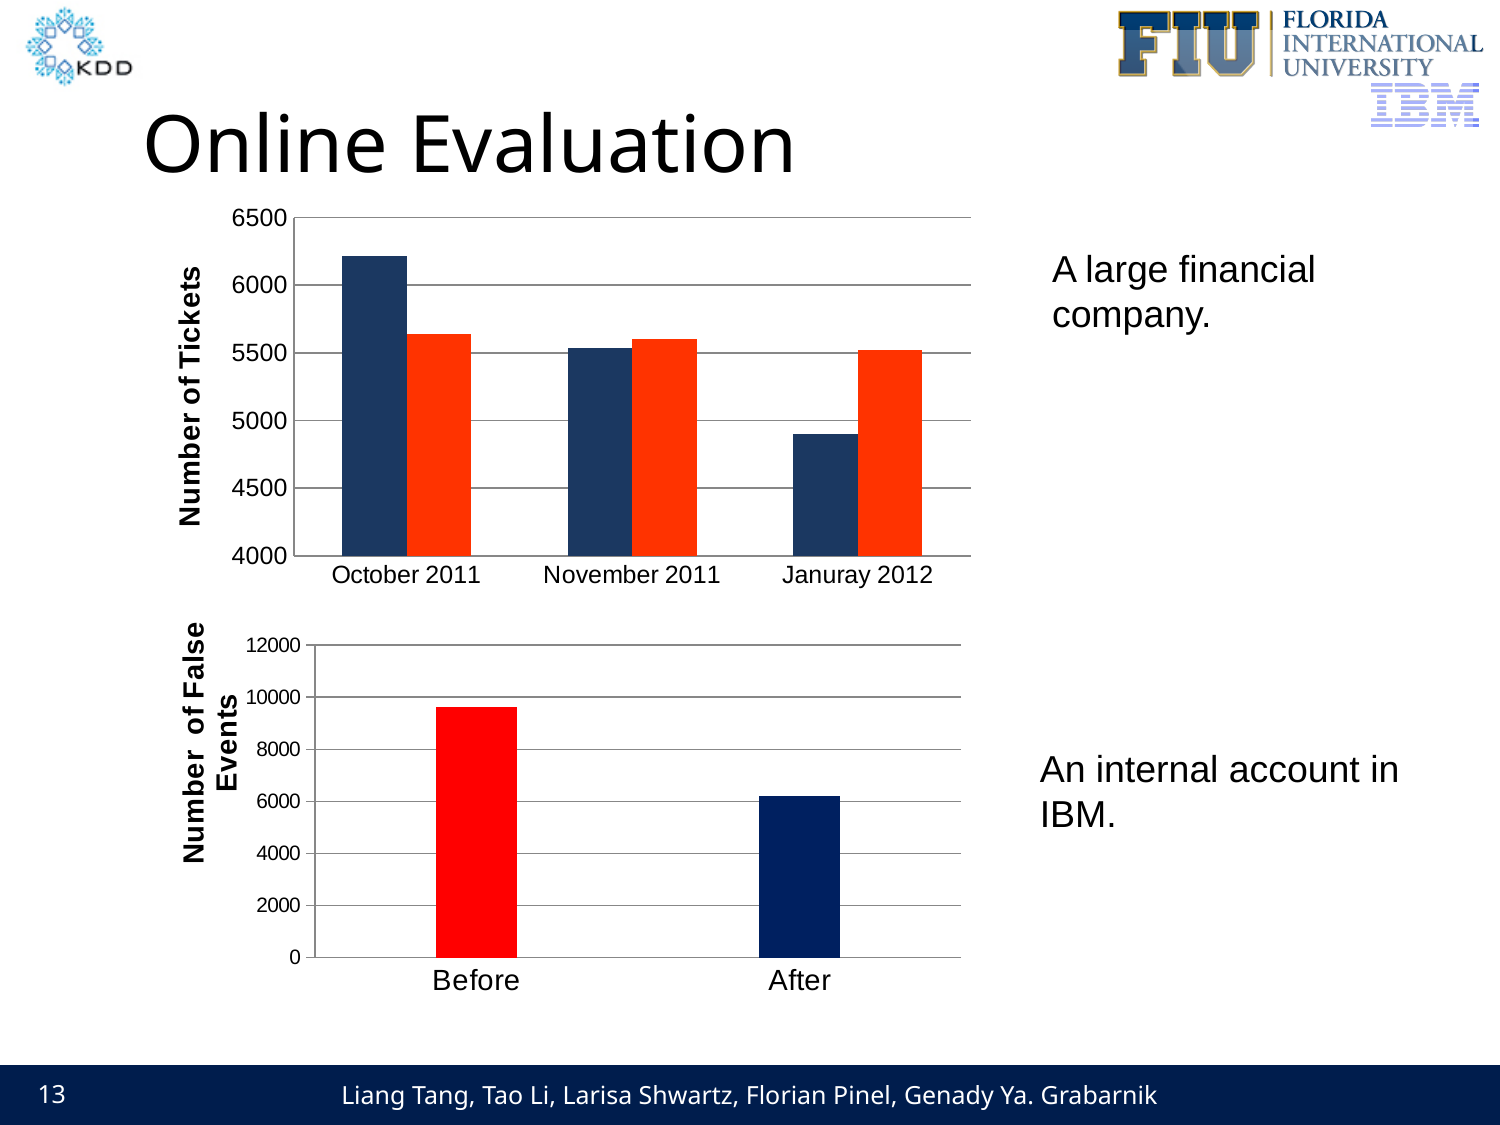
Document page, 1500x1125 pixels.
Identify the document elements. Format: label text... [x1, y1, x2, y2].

text_box A large financial company. [1037, 237, 1500, 343]
chart [127, 599, 988, 1051]
title Online Evaluation [127, 24, 1373, 197]
chart [137, 196, 988, 597]
picture [1, 0, 1500, 1065]
slide_number 13 [0, 1065, 81, 1125]
text_box An internal account in IBM. [1025, 737, 1438, 843]
footer Liang Tang, Tao Li, Larisa Shwartz, Florian Pinel, Genady Ya. Grabarnik [81, 1065, 1500, 1125]
